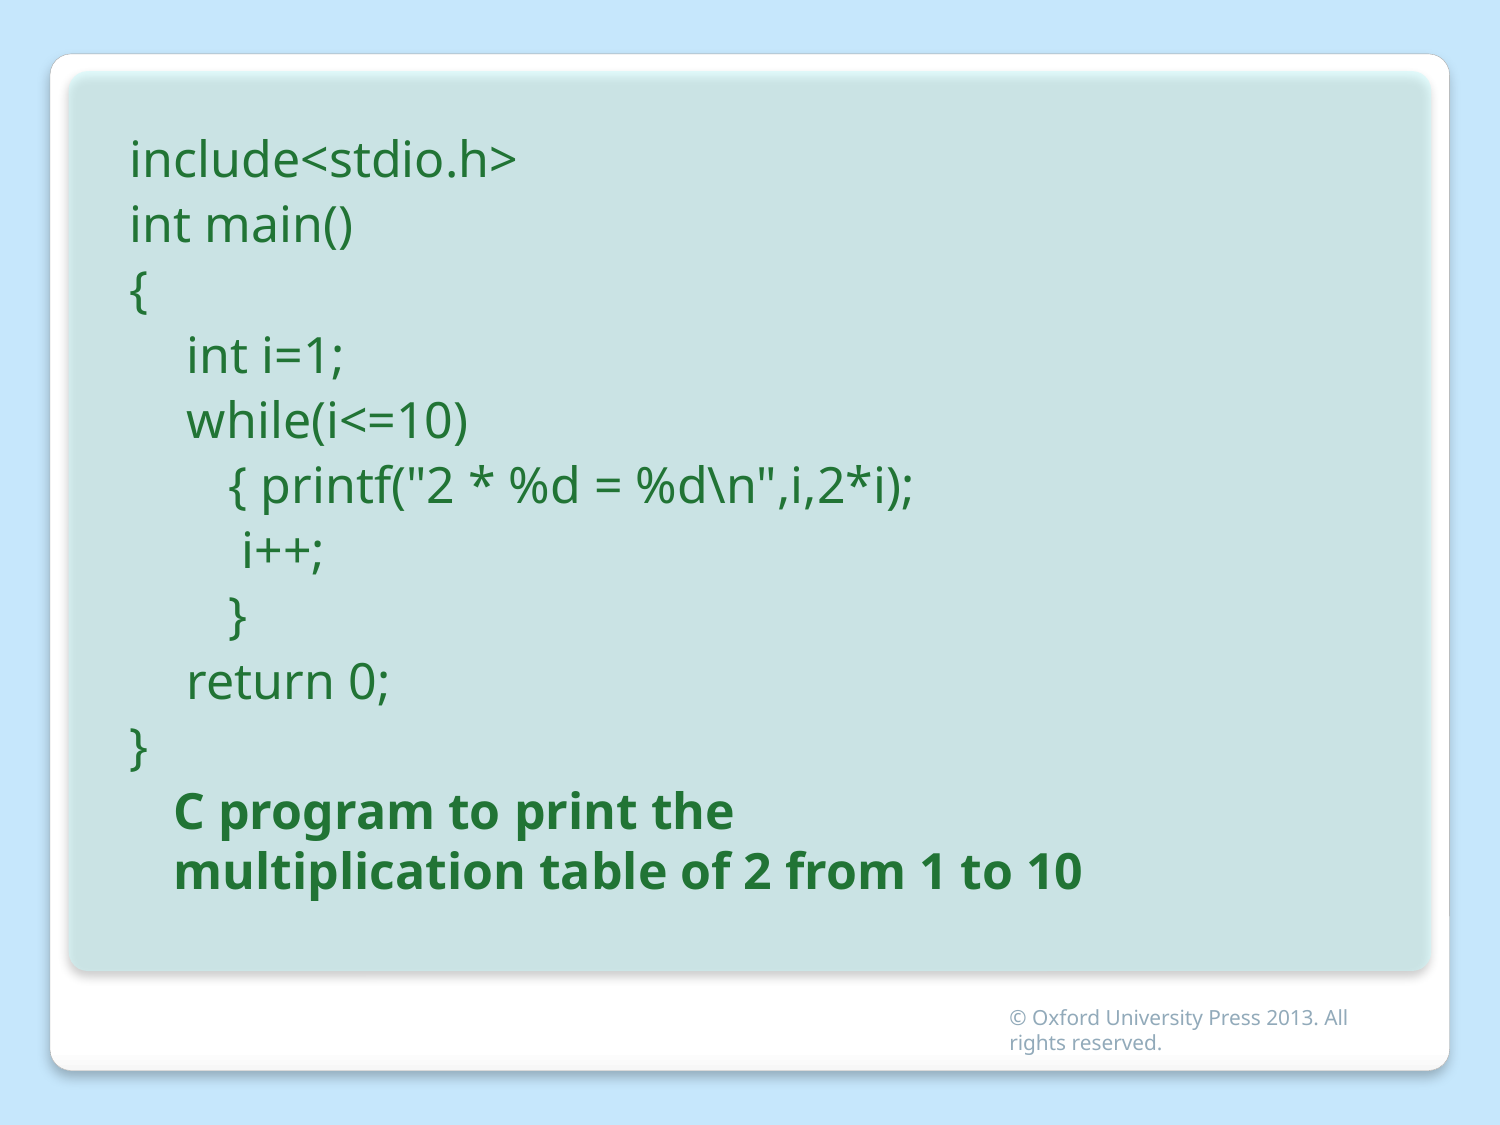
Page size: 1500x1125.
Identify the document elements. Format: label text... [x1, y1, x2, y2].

footer © Oxford University Press 2013. All rights reserved. [994, 1002, 1370, 1063]
list include<stdio.h> int main() { int i=1; while(i<=10) { printf("2 * %d = %d\n",i,2*i); i++; } return 0; } C program to print the multiplication table of 2 from 1 to 10 [99, 112, 1126, 811]
